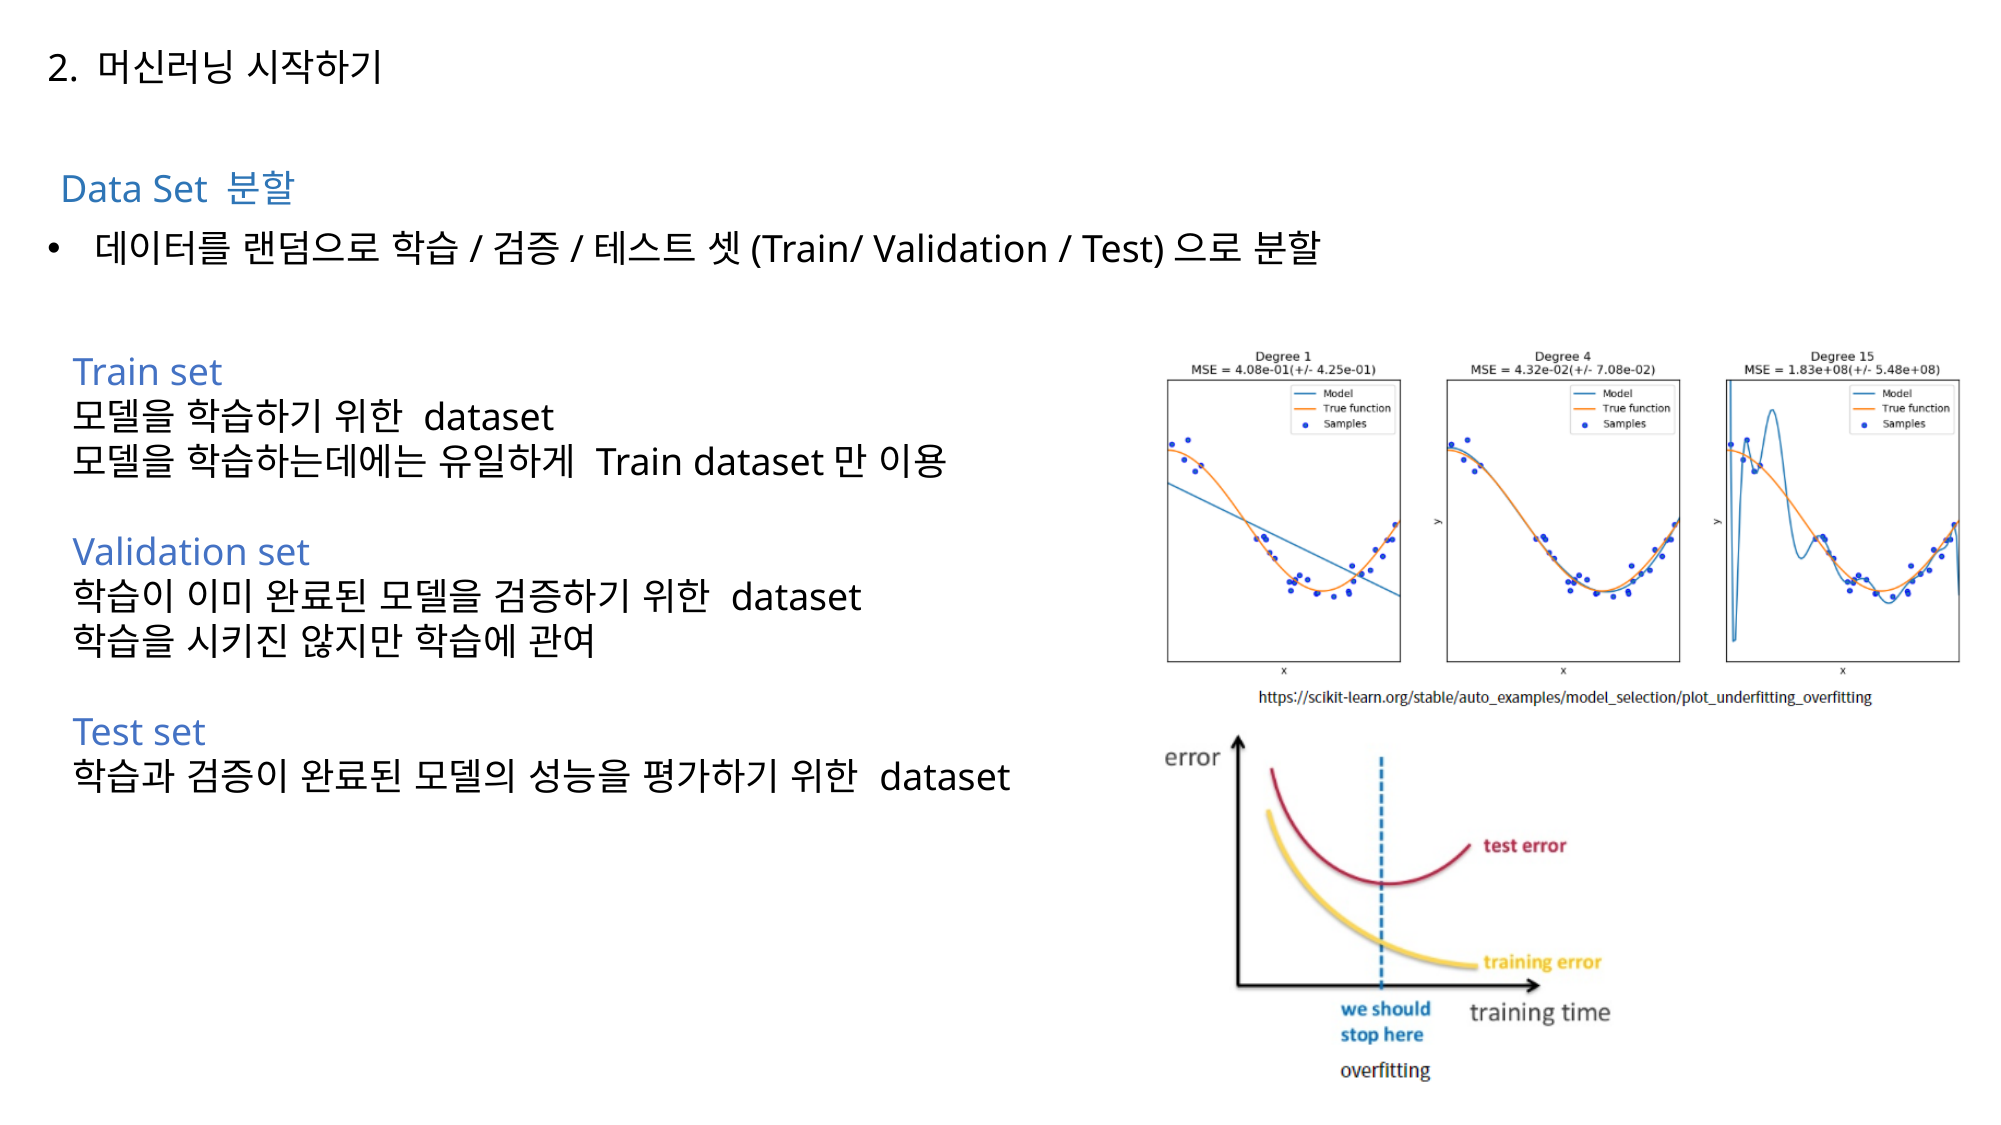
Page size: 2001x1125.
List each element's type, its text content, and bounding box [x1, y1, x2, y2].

text_box 데이터를 랜덤으로 학습/검증/테스트 셋(Train/ Validation / Test)으로 분할 [32, 217, 1700, 278]
text_box Data Set 분할 [32, 157, 324, 217]
text_box Train set 모델을 학습하기 위한 dataset 모델을 학습하는데에는 유일하게 Train dataset만 이용 Validation set 학습이 이미 완료된 모델을 검증하기 위한 dataset 학습을 시키진 않지만 학습에 관여 Test set 학습과 검증이 완료된 모델의 성능을 평가하기 위한 dataset [57, 340, 1262, 806]
picture [1140, 730, 1700, 1099]
picture [1140, 338, 2000, 716]
text_box 2. 머신러닝 시작하기 [32, 36, 489, 97]
